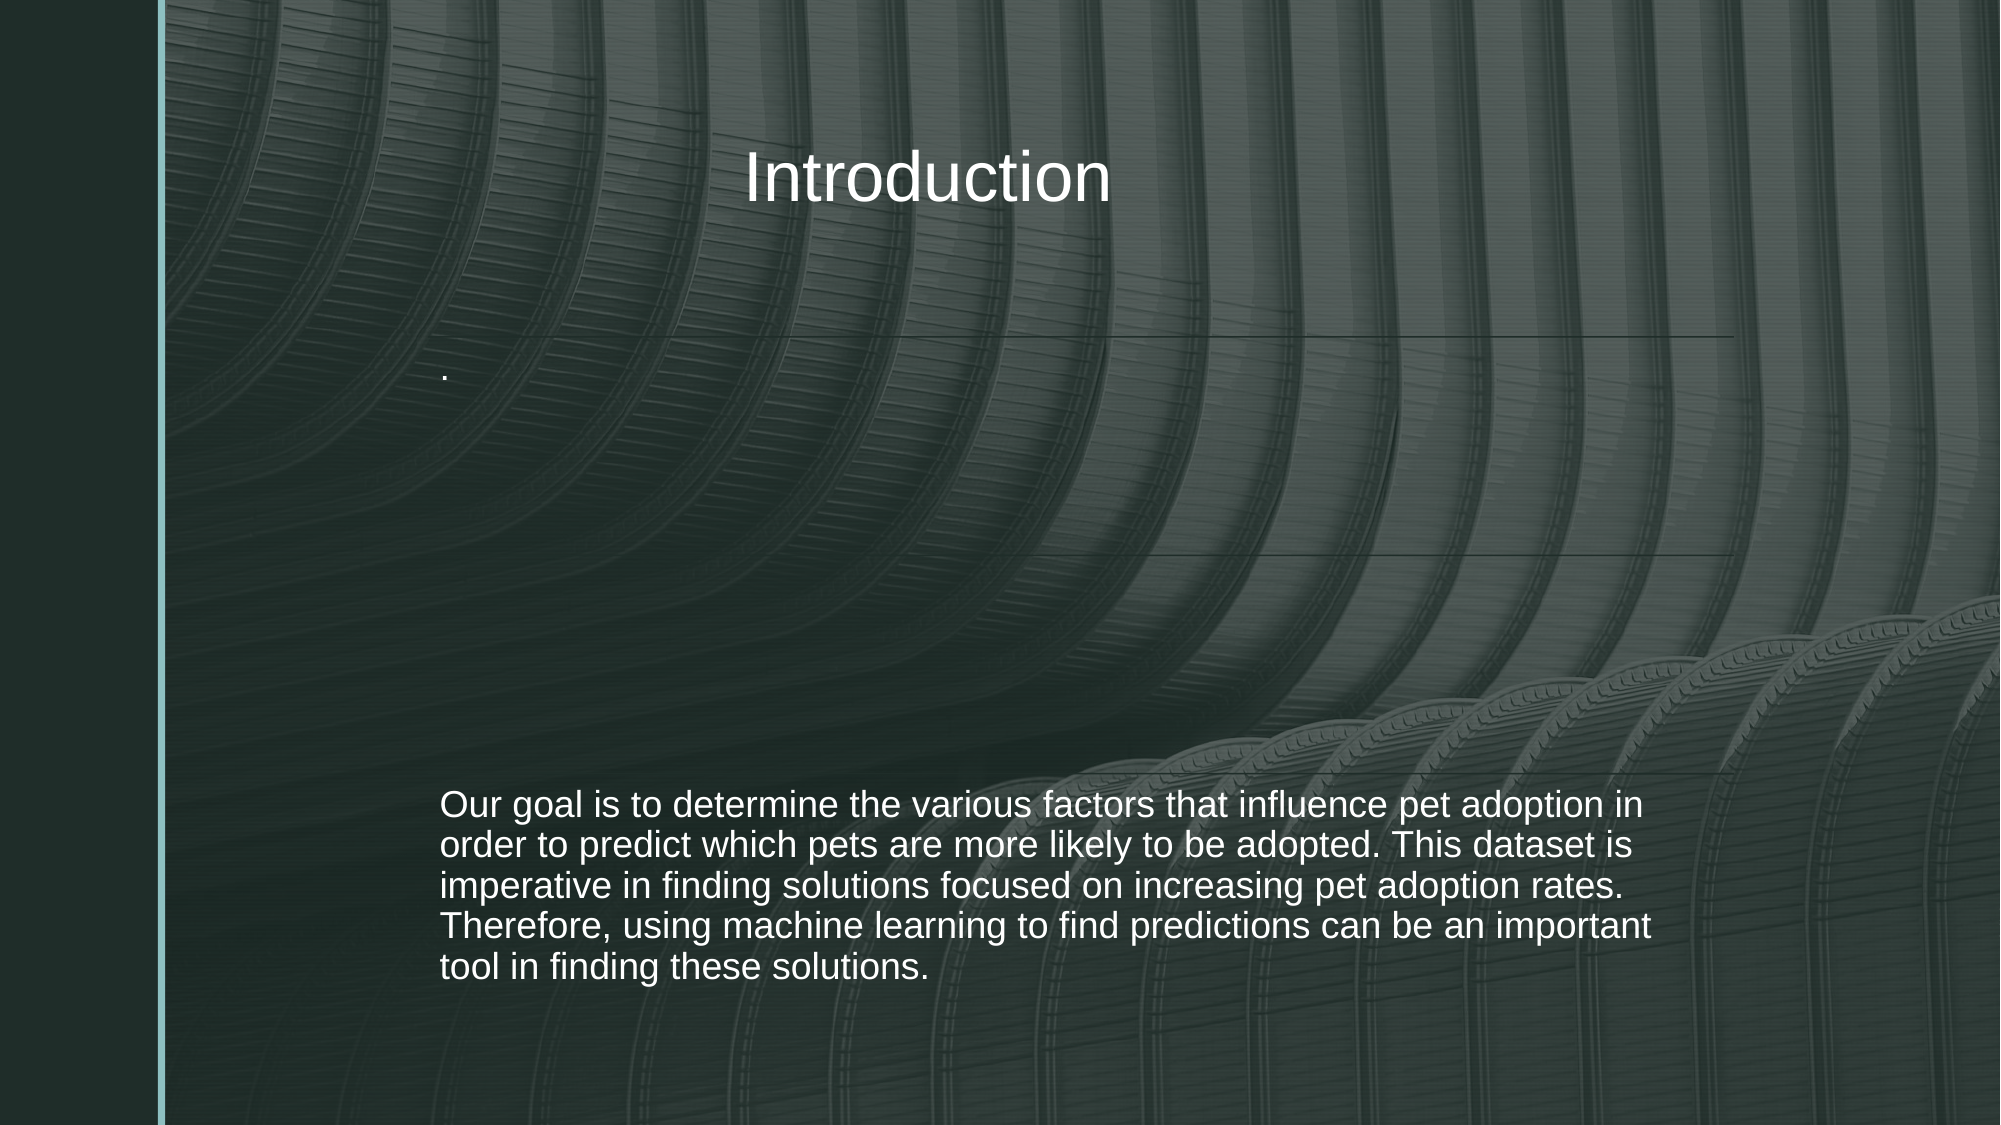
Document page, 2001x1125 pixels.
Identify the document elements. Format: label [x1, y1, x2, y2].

list [427, 336, 1735, 993]
picture [0, 0, 2000, 1125]
